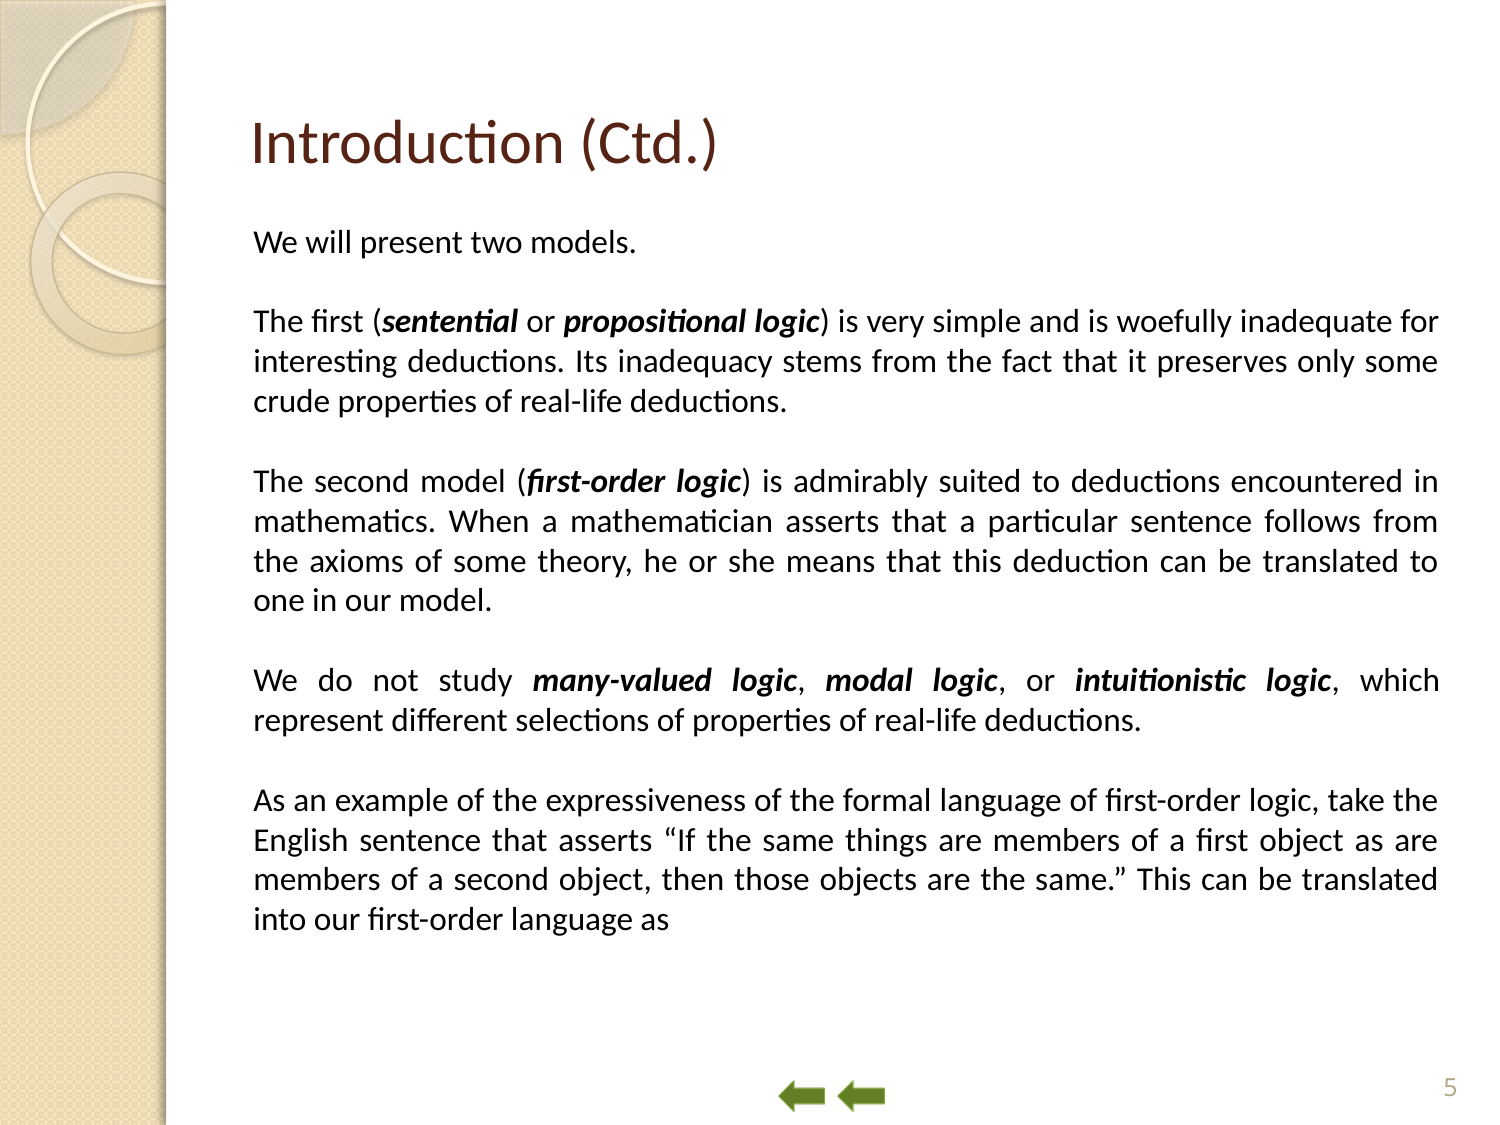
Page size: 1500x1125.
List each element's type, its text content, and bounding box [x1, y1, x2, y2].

picture [778, 1079, 826, 1112]
slide_number 5 [1413, 1034, 1488, 1113]
picture [836, 1079, 885, 1112]
title Introduction (Ctd.) [235, 45, 1466, 233]
